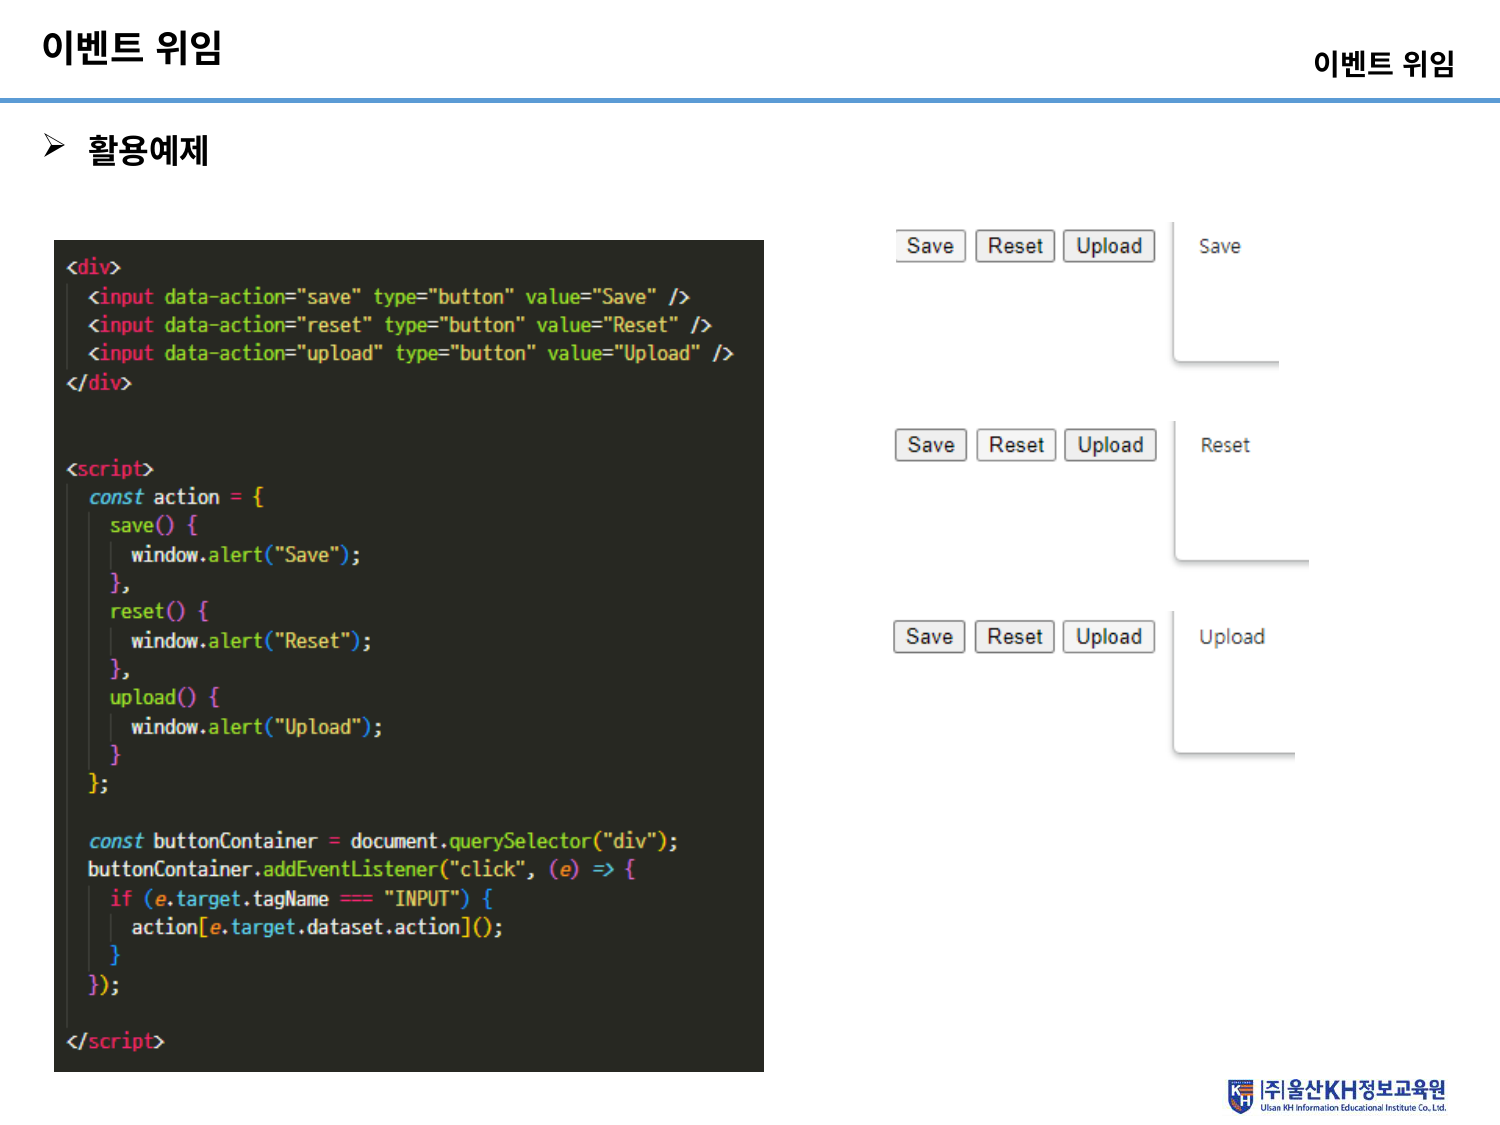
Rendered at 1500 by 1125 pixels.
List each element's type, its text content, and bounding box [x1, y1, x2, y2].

list 활용예제 [41, 118, 1459, 207]
picture [889, 222, 1309, 786]
list 이벤트 위임 [955, 42, 1457, 102]
picture [1222, 1074, 1448, 1116]
title 이벤트 위임 [41, 0, 1023, 102]
picture [54, 240, 764, 1072]
